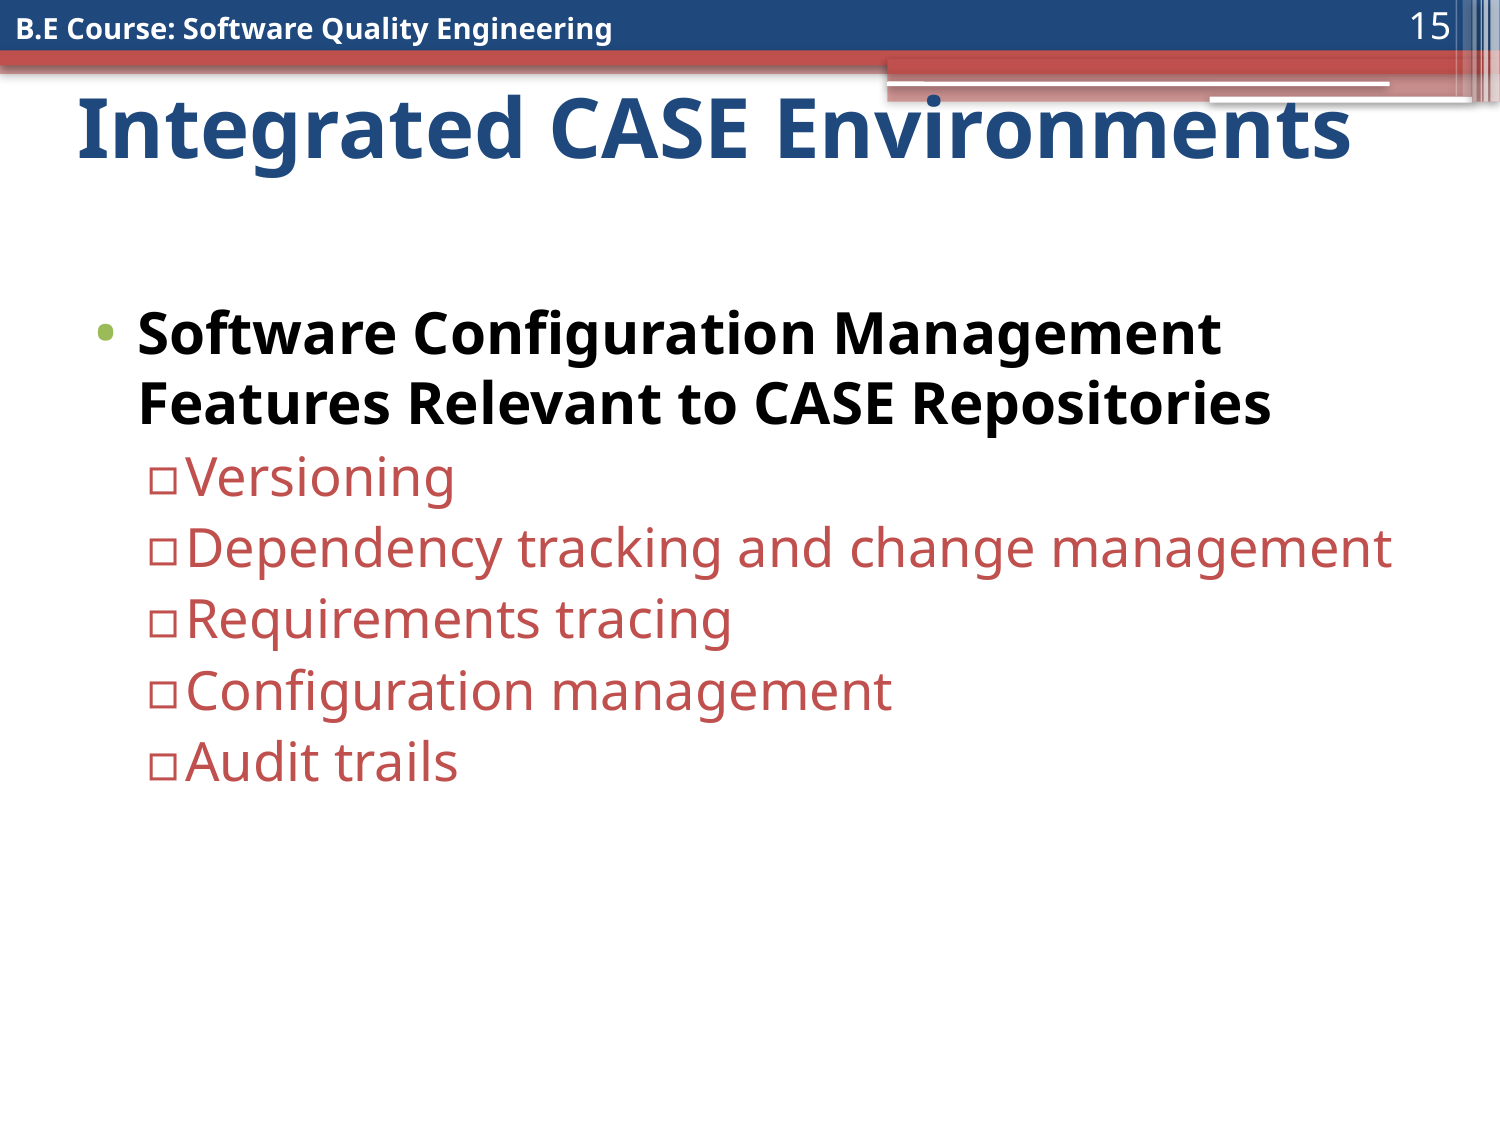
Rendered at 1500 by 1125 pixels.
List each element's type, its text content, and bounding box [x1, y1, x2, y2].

list Software Configuration Management Features Relevant to CASE Repositories Versioning Dependency tracking and change management Requirements tracing Configuration management Audit trails [62, 212, 1463, 1050]
slide_number 15 [1341, 0, 1466, 61]
title Integrated CASE Environments [62, 37, 1463, 212]
